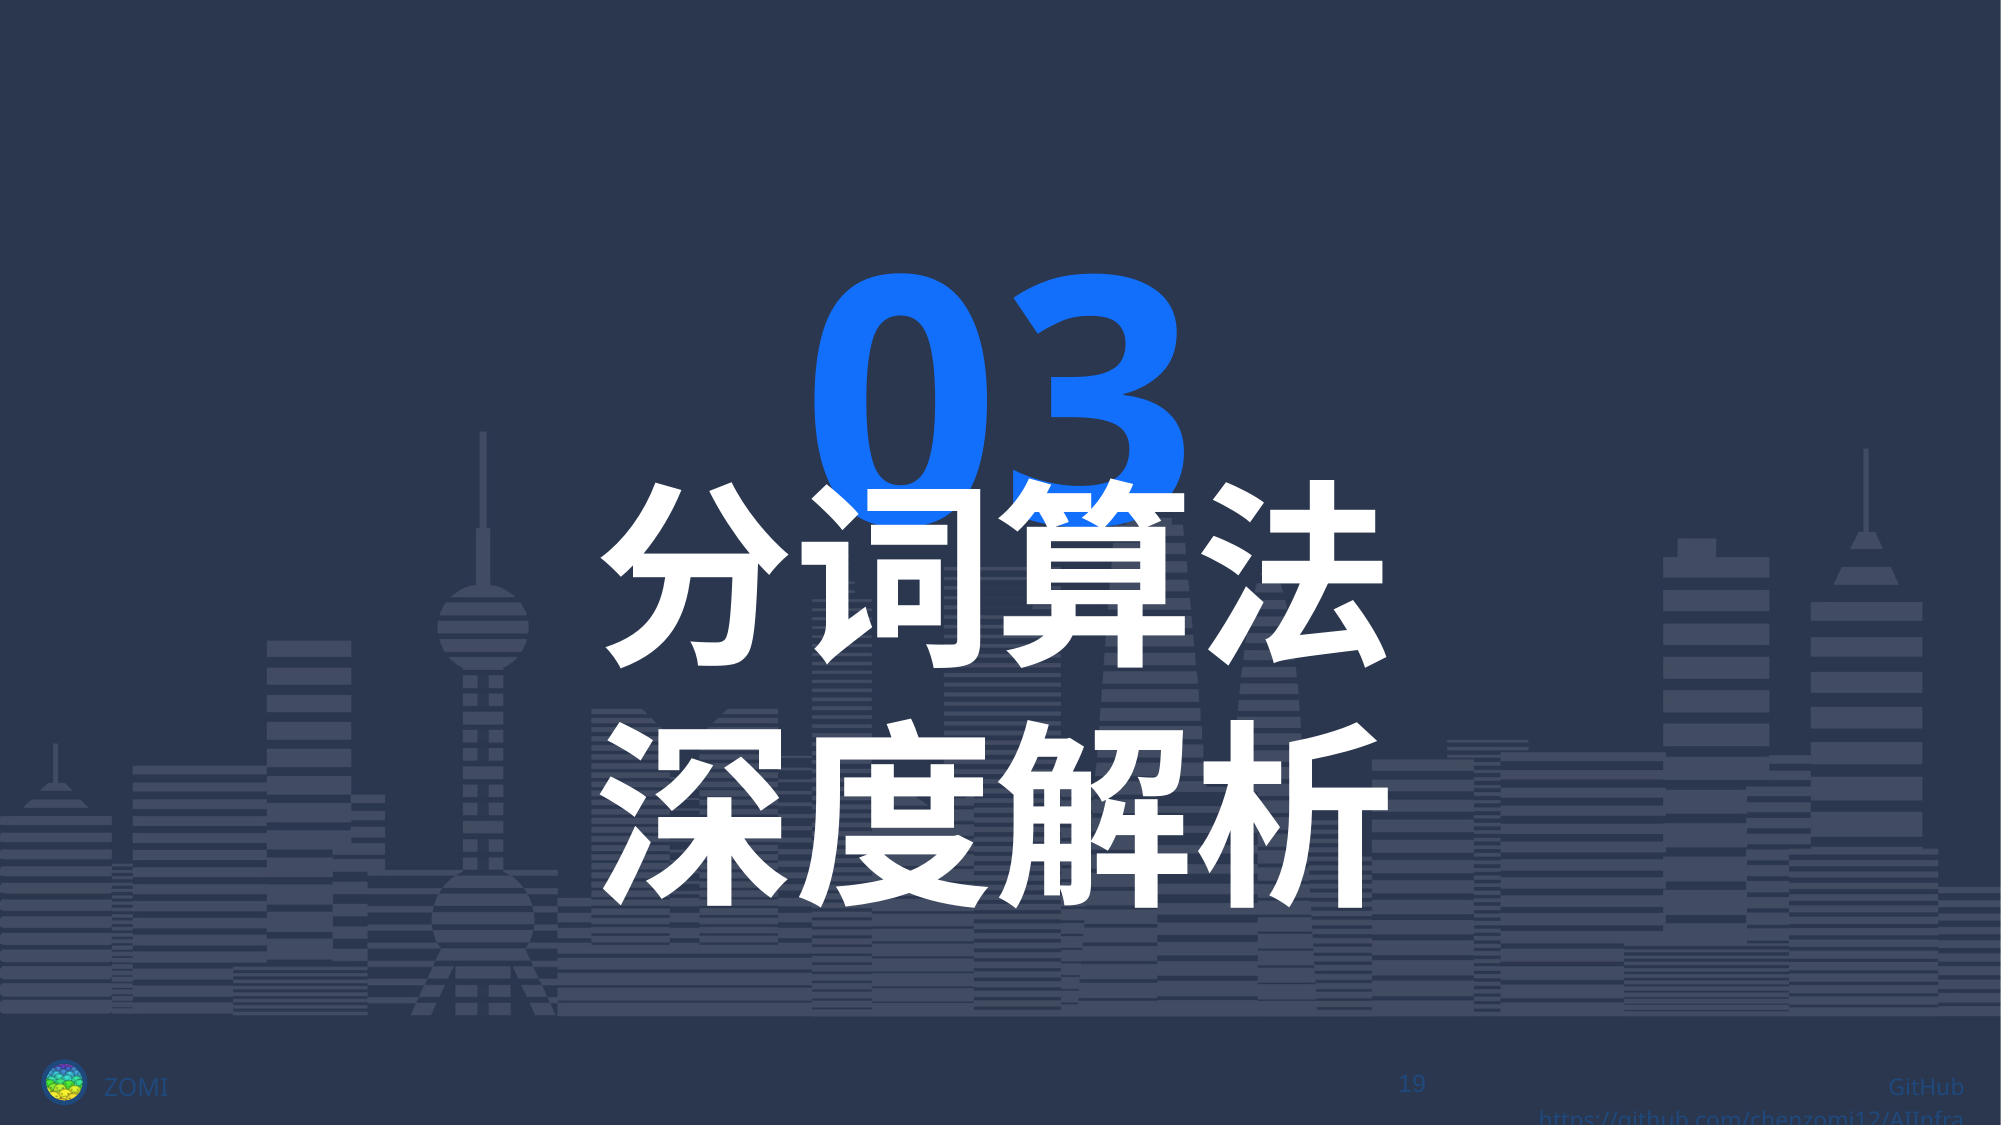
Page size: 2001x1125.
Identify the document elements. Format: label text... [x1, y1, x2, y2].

picture [1724, 1117, 1730, 1125]
picture [1573, 1117, 1580, 1125]
picture [1923, 1117, 1929, 1125]
picture [0, 0, 2001, 1125]
picture [1542, 1117, 1548, 1125]
picture [1709, 1117, 1717, 1125]
picture [1765, 1117, 1771, 1125]
picture [1620, 1117, 1627, 1125]
picture [1816, 1117, 1824, 1125]
picture [1650, 1117, 1656, 1125]
picture [1792, 1117, 1798, 1125]
picture [1831, 1117, 1837, 1125]
text_box 03 [787, 171, 1213, 394]
picture [1678, 1117, 1685, 1125]
list 分词算法 深度解析 [79, 394, 1910, 986]
